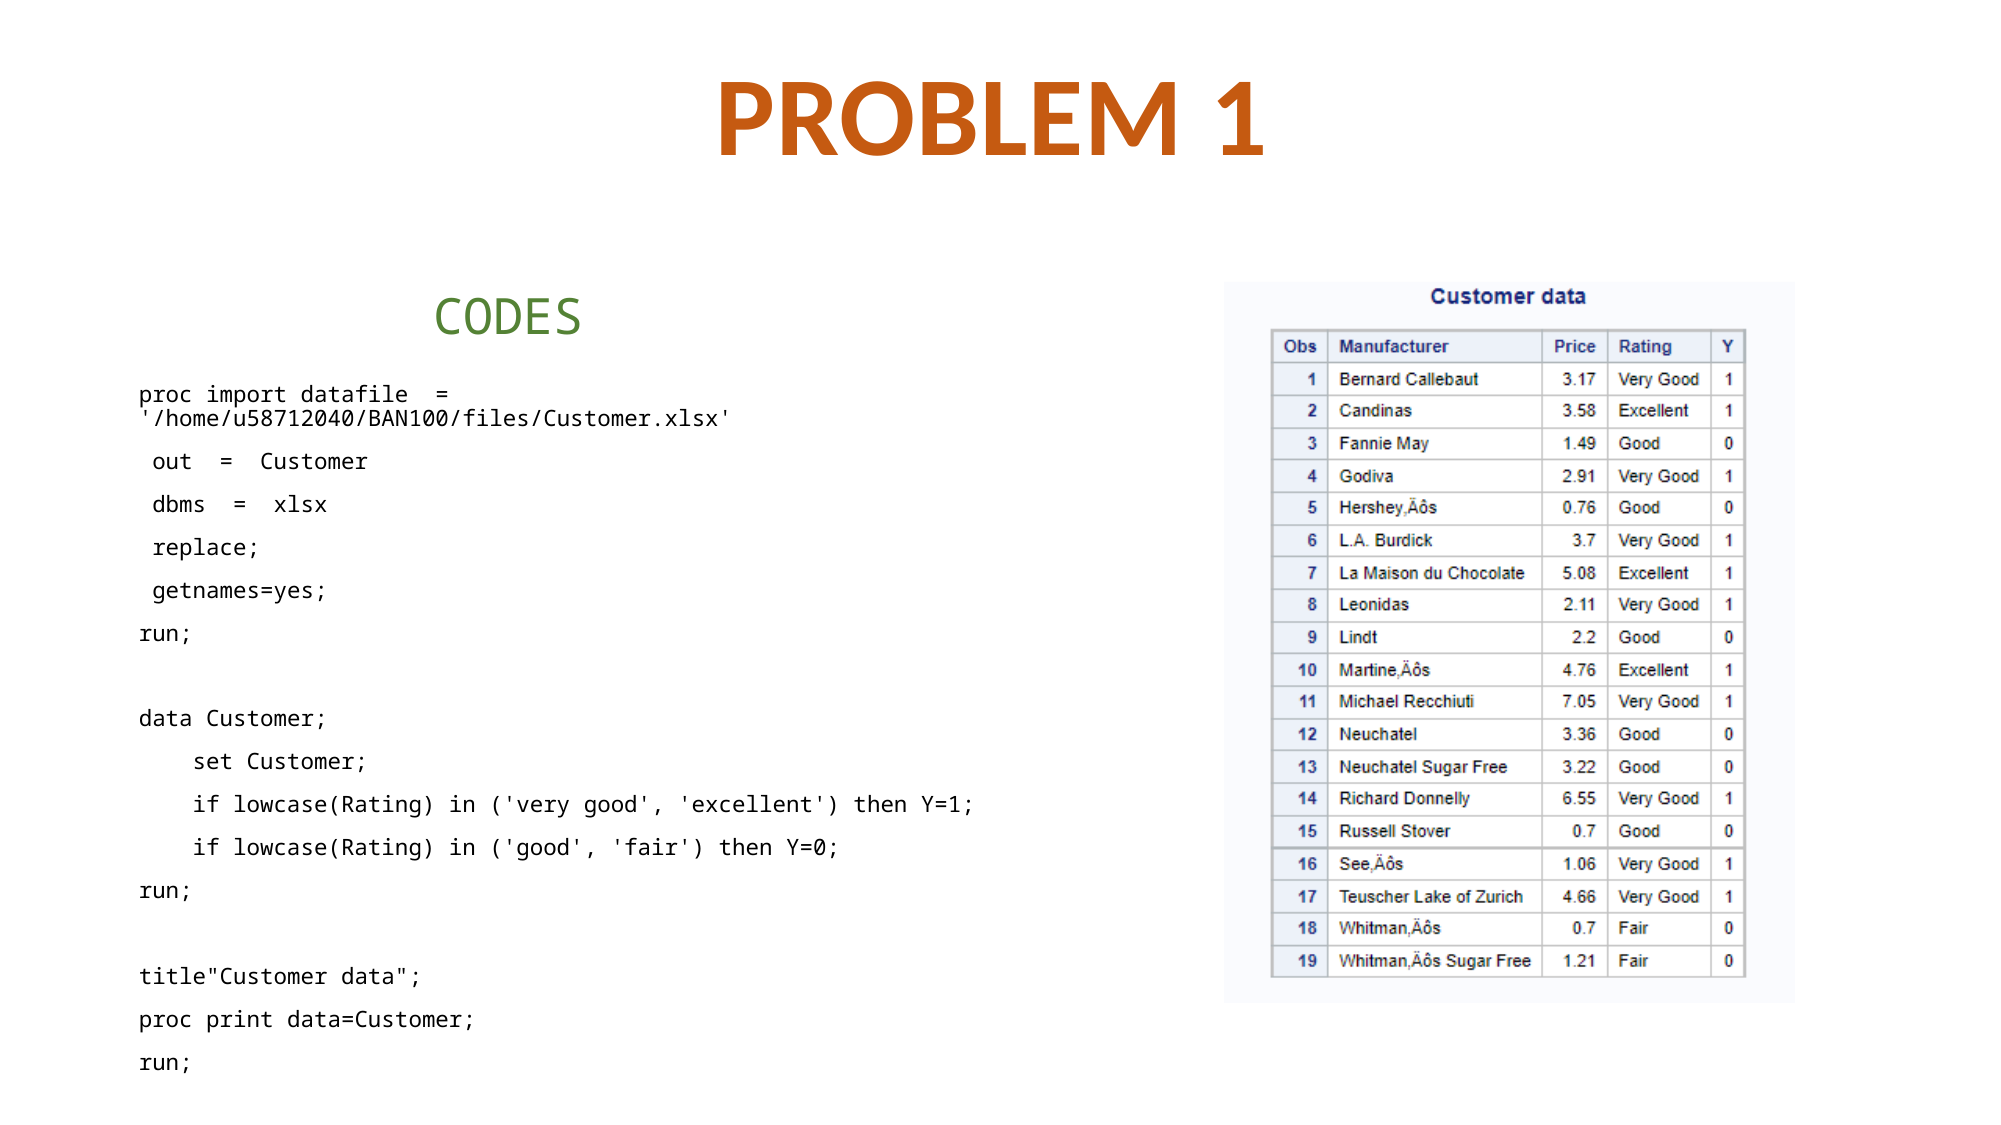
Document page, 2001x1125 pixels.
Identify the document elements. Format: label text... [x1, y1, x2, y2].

picture [1224, 276, 1795, 1004]
title CODES [123, 289, 893, 347]
list proc import datafile = '/home/u58712040/BAN100/files/Customer.xlsx' out = Customer dbms = xlsx replace; getnames=yes; run; data Customer; set Customer; if lowcase(Rating) in ('very good', 'excellent') then Y=1; if lowcase(Rating) in ('good', 'fair') then Y=0; run; title"Customer data"; proc print data=Customer; run; [123, 375, 1066, 1089]
text_box PROBLEM 1 [176, 35, 1808, 186]
